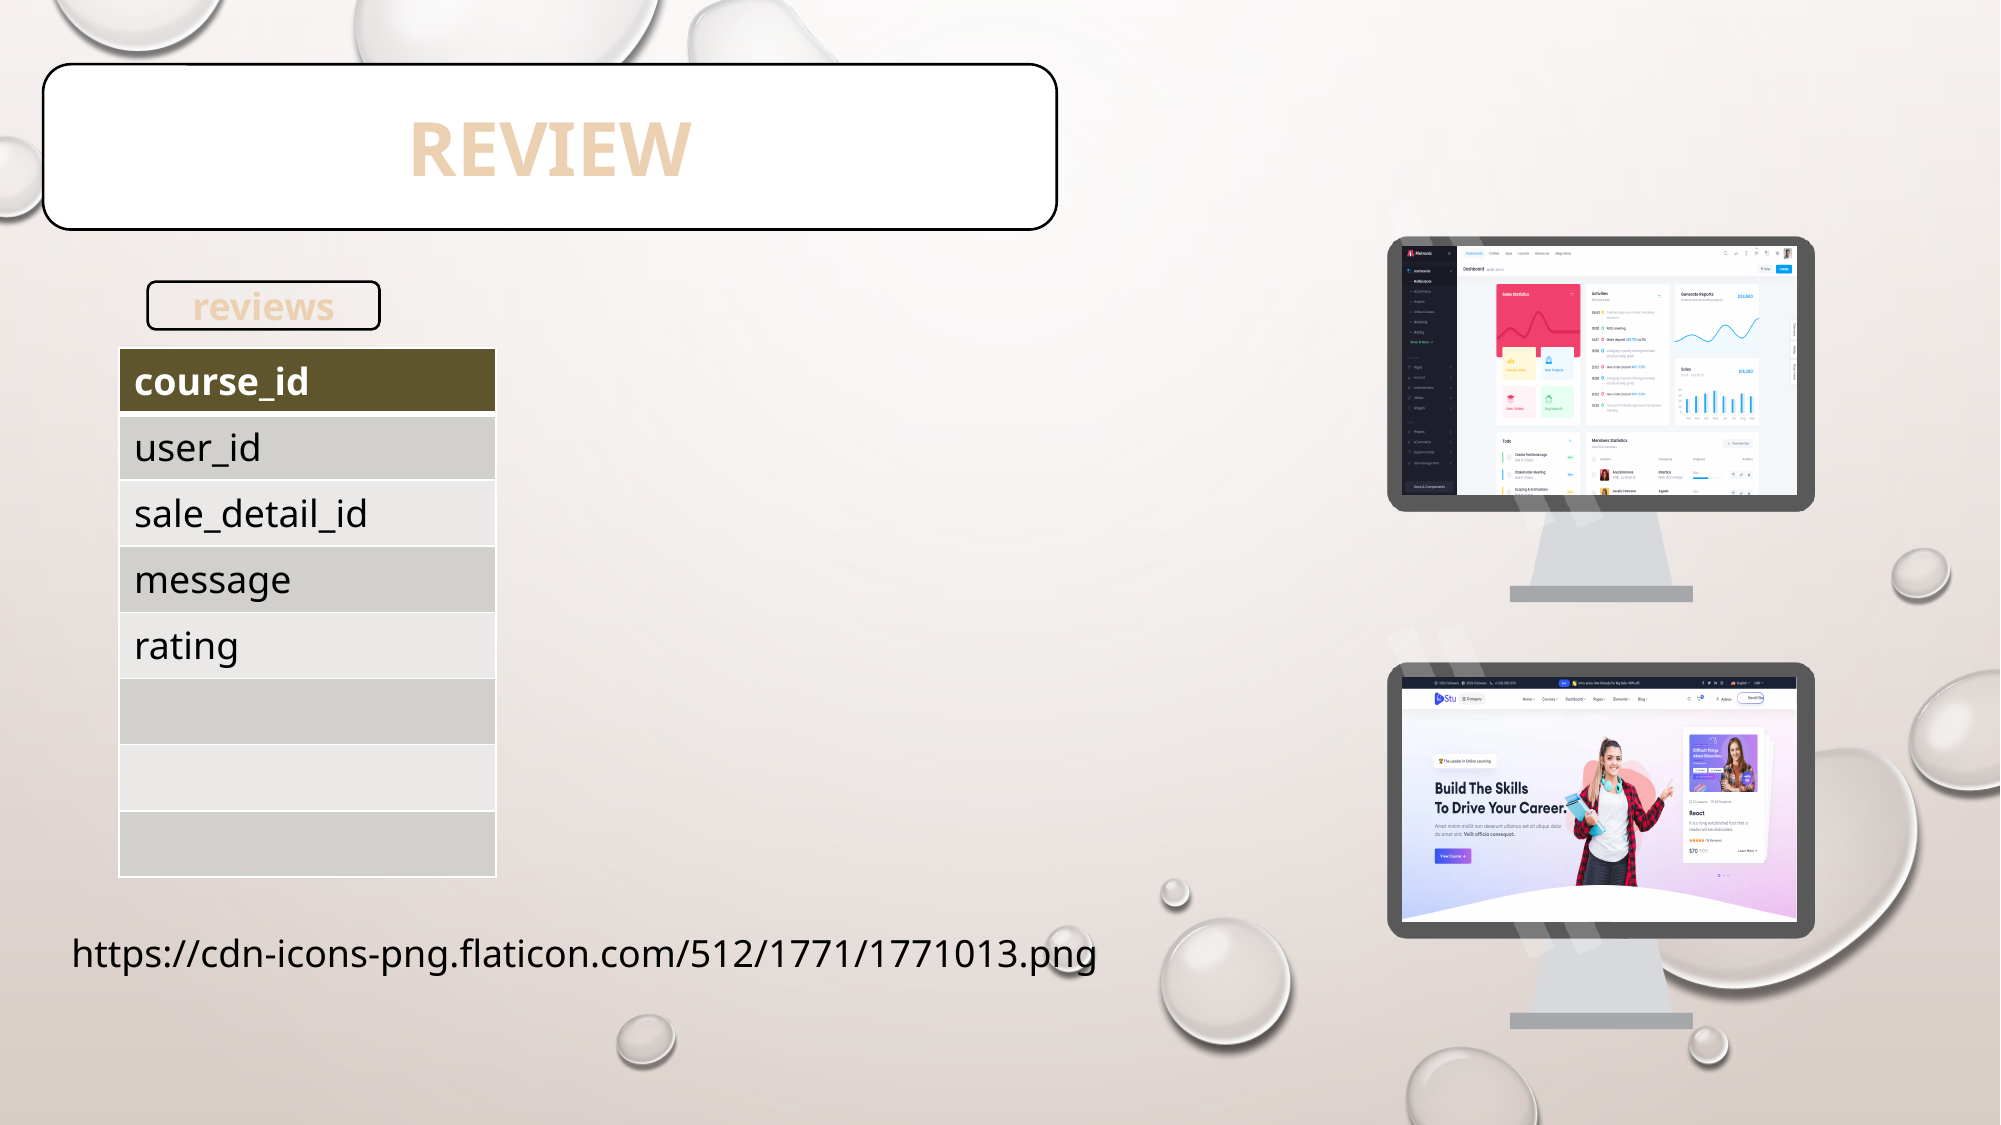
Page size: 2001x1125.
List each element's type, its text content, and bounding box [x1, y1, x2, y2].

text_box reviews [146, 280, 381, 331]
text_box REVIEW [41, 62, 1059, 231]
table_cell [120, 812, 495, 876]
table_cell rating [120, 613, 495, 678]
table_cell user_id [120, 417, 495, 479]
table_cell [120, 745, 495, 810]
table_cell [120, 679, 495, 744]
text_box https://cdn-icons-png.flaticon.com/512/1771/1771013.png [56, 922, 1114, 983]
picture [0, 0, 2000, 1125]
table_header course_id [120, 349, 495, 411]
table_cell sale_detail_id [120, 481, 495, 545]
table_cell message [120, 547, 495, 612]
